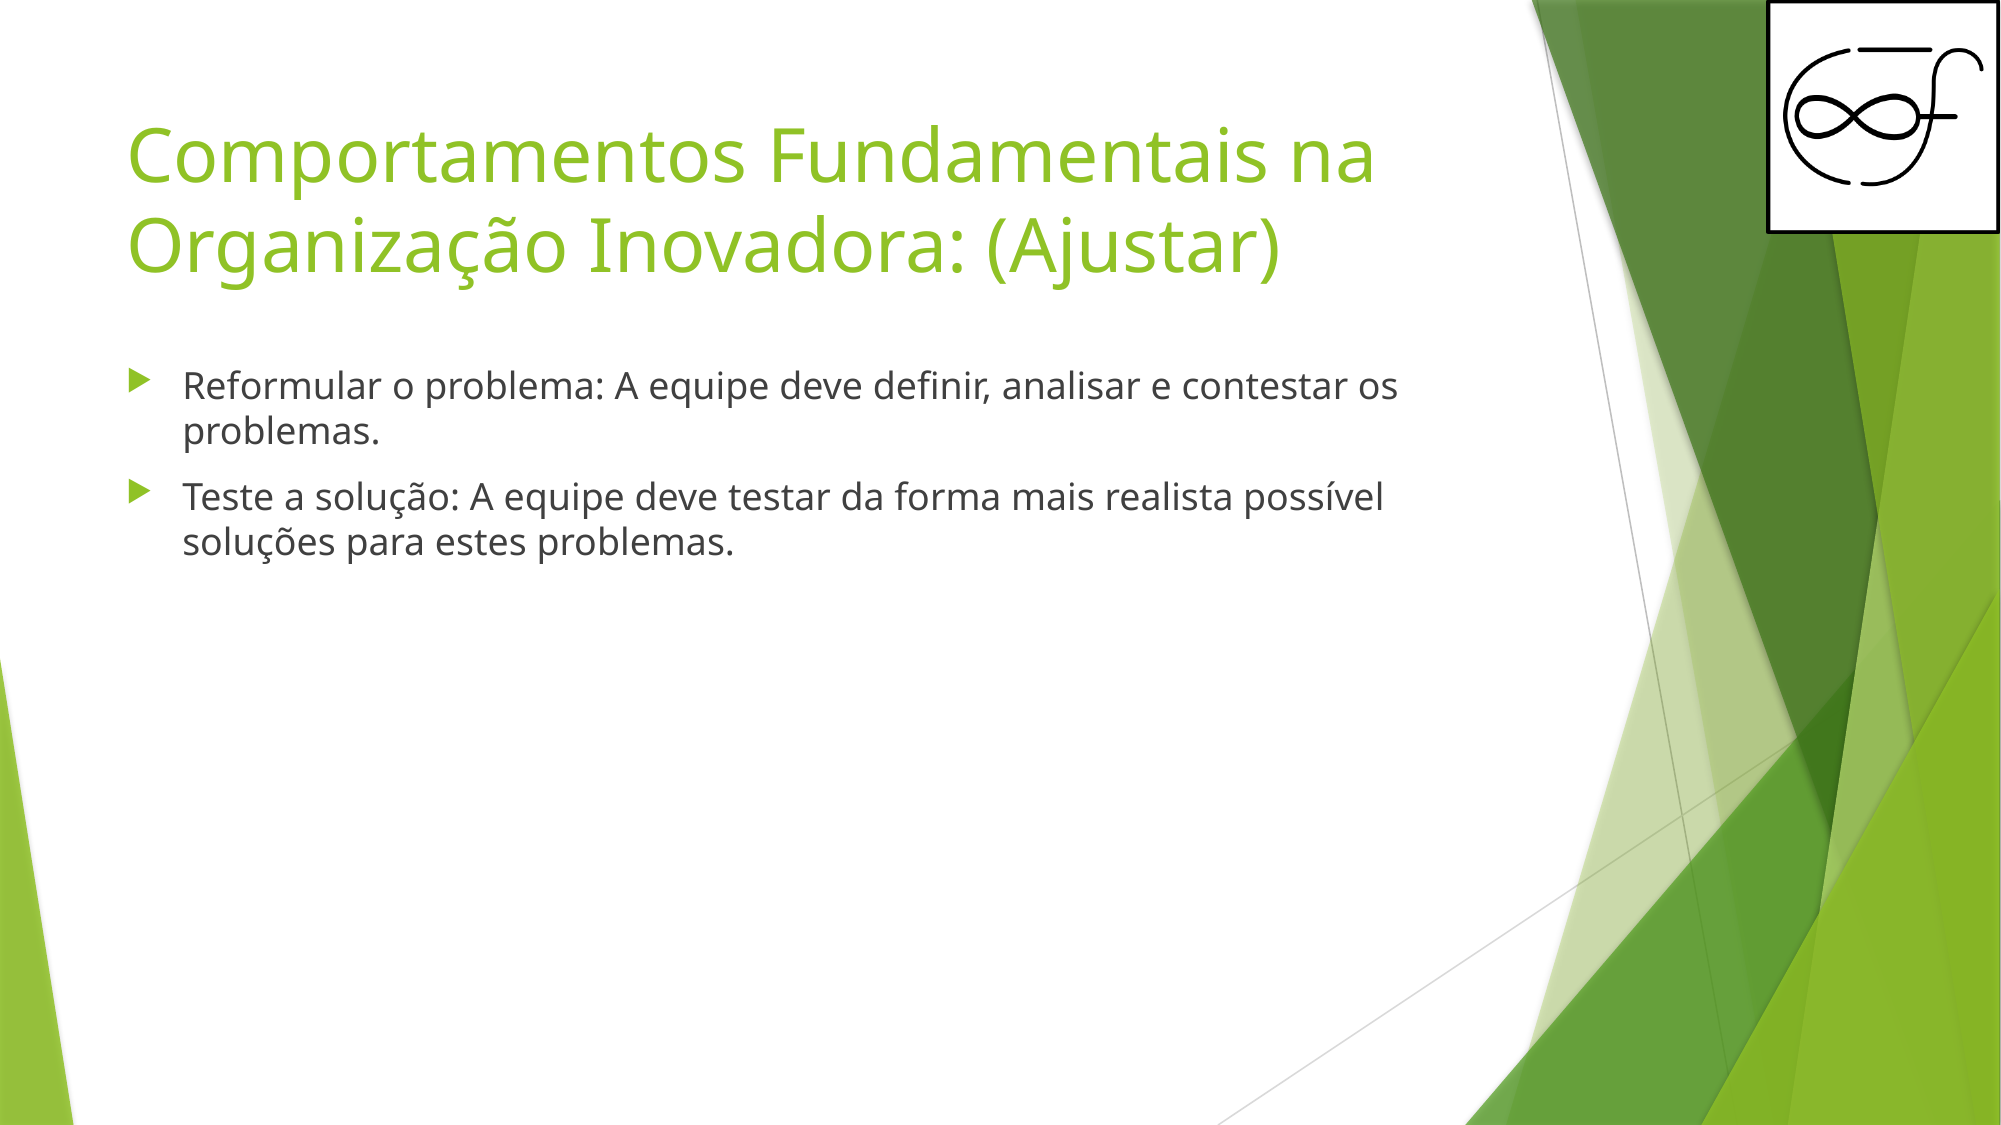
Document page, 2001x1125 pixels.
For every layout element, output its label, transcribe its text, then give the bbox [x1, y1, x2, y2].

list Reformular o problema: A equipe deve definir, analisar e contestar os problemas. Teste a solução: A equipe deve testar da forma mais realista possível soluções para estes problemas. [111, 354, 1522, 992]
title Comportamentos Fundamentais na Organização Inovadora: (Ajustar) [111, 99, 1522, 317]
picture [1766, 0, 2000, 234]
